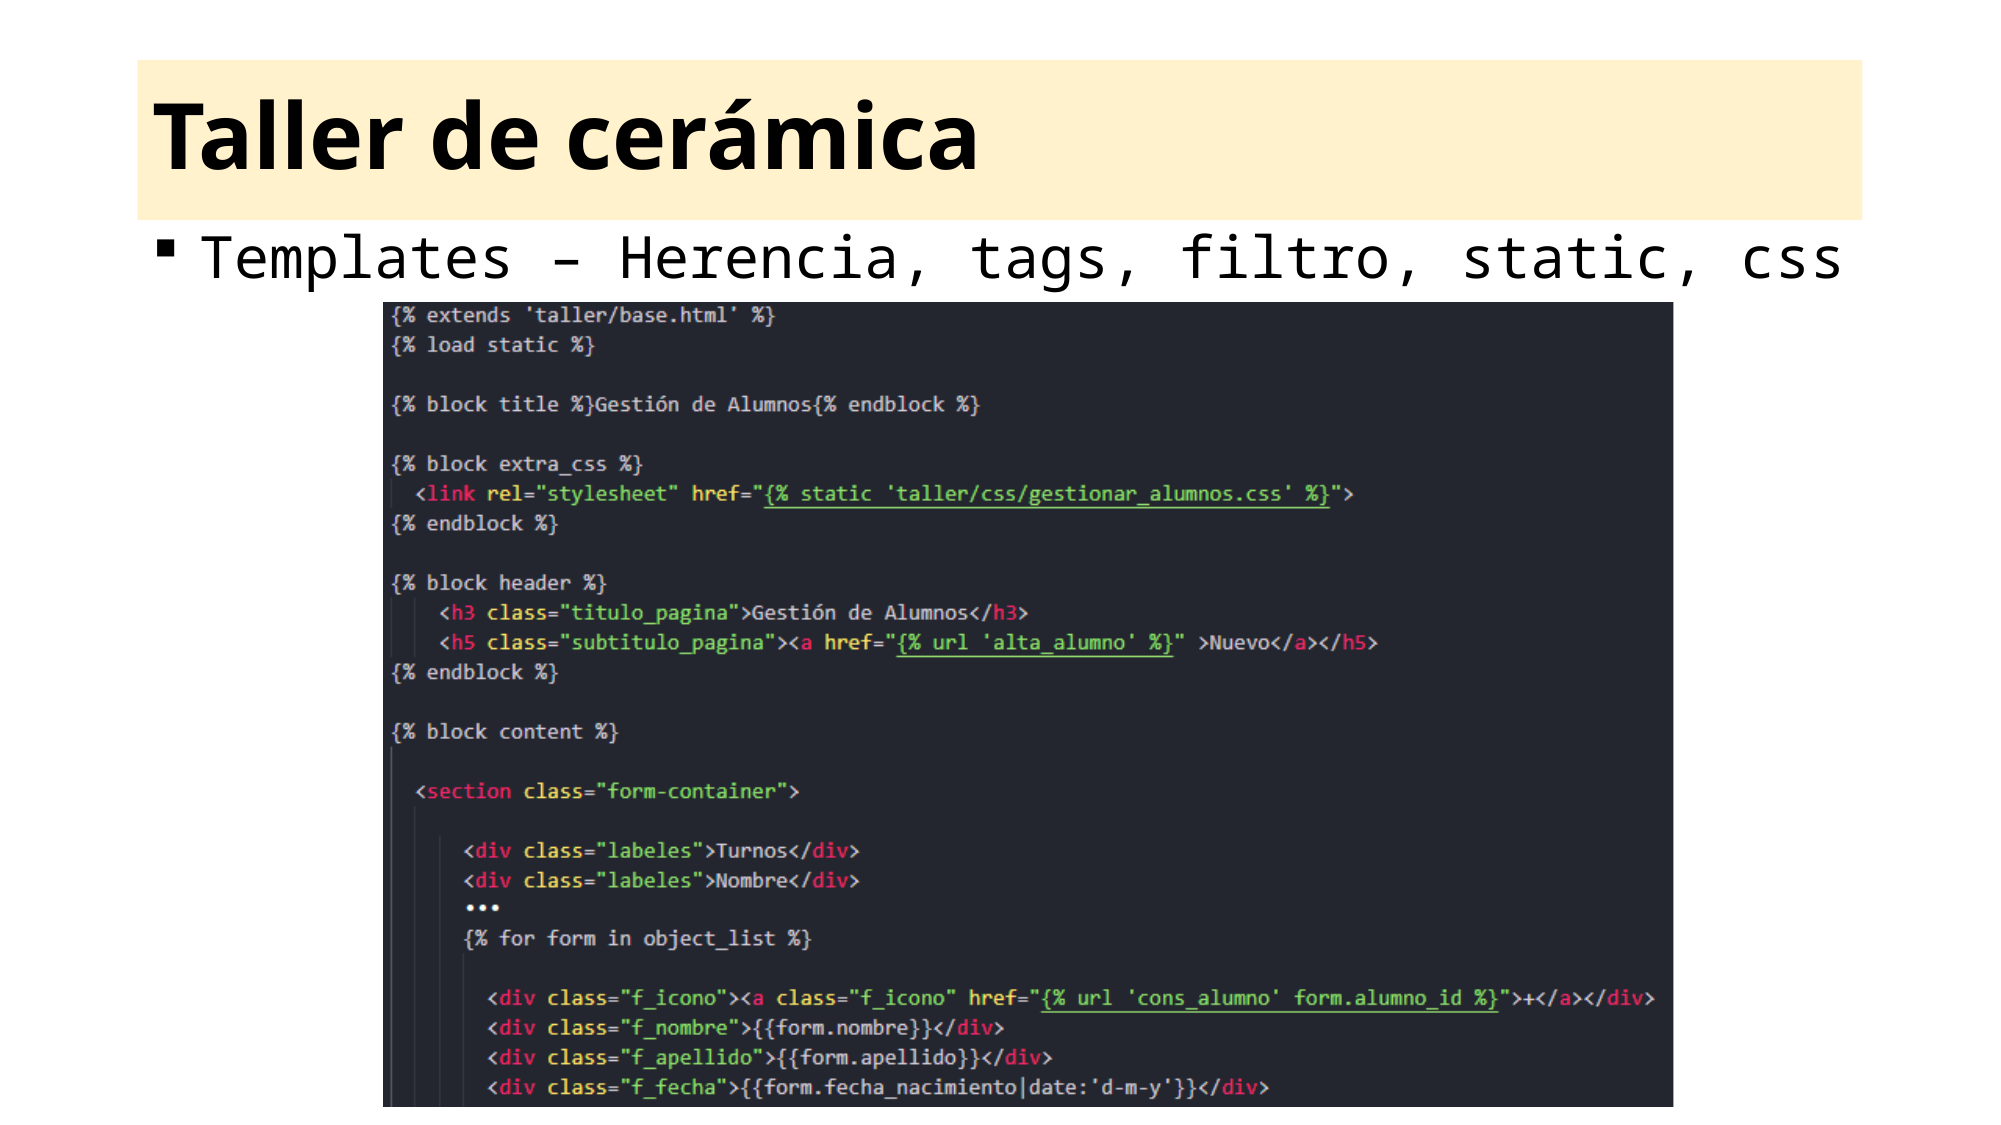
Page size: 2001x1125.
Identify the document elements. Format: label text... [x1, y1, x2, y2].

list Templates – Herencia, tags, filtro, static, css [137, 220, 1863, 1125]
picture [383, 302, 1683, 1107]
title Taller de cerámica [137, 59, 1863, 220]
